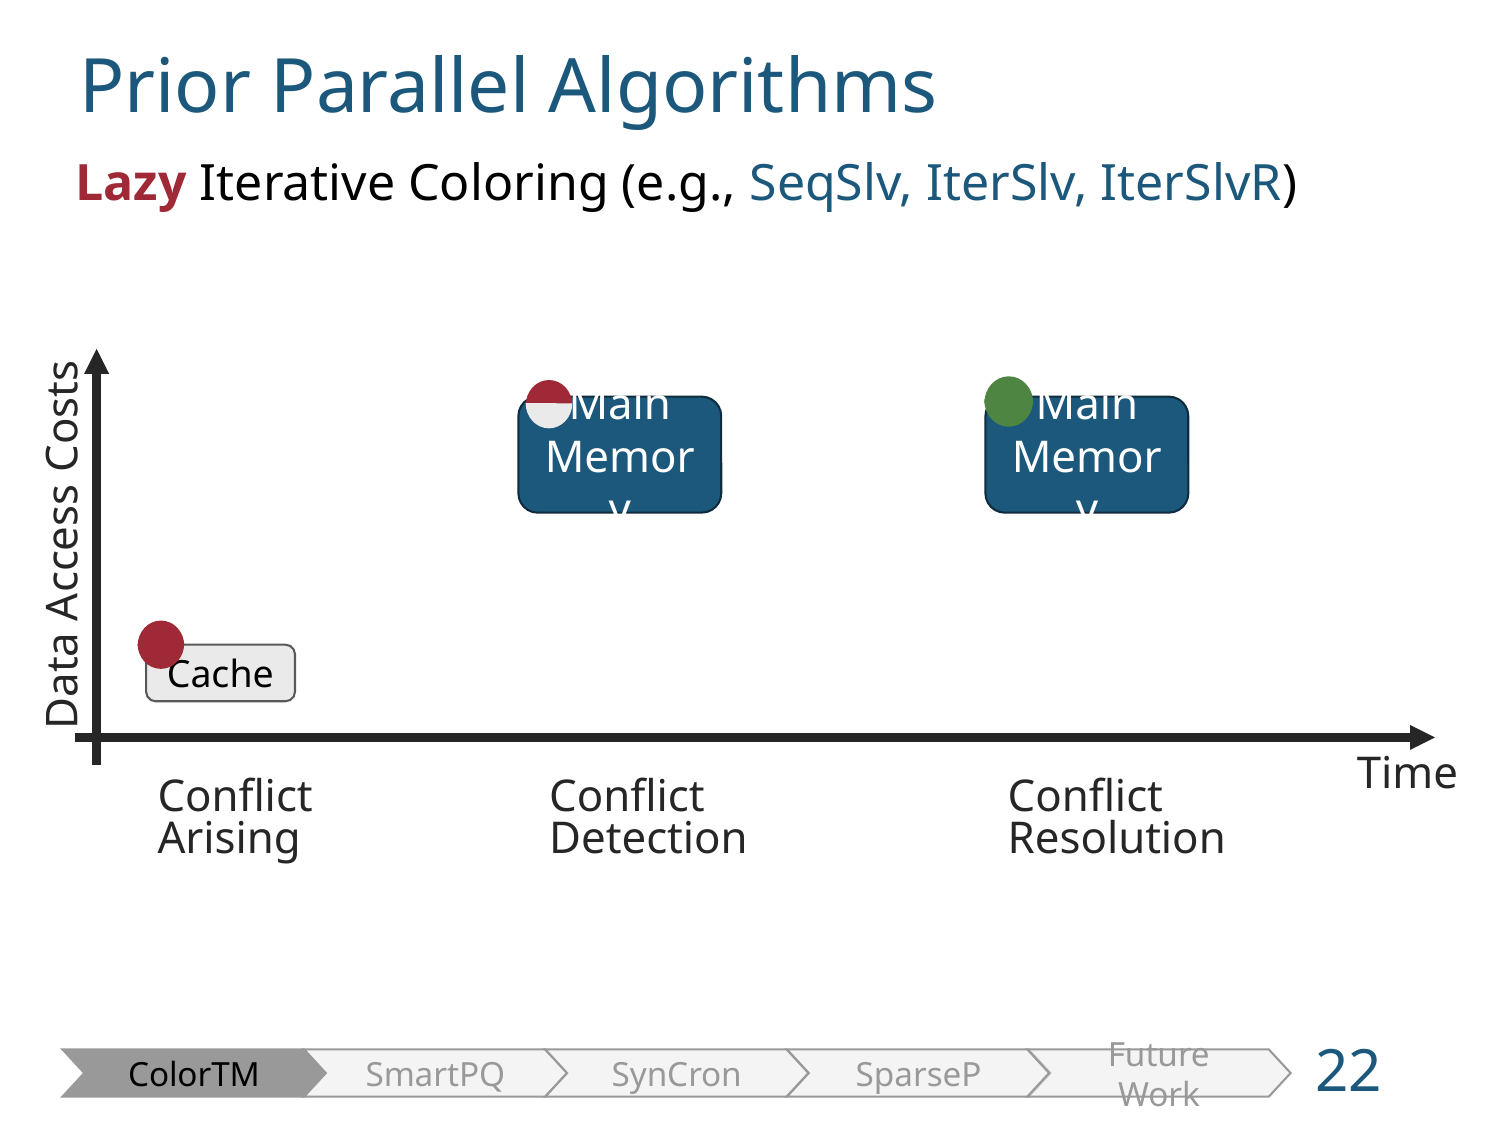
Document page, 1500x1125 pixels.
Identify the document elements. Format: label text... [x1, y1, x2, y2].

text_box Prior Parallel Algorithms [64, 19, 1430, 158]
slide_number 22 [1059, 1098, 1124, 1103]
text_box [26, 348, 1474, 872]
slide_number 22 [1113, 1042, 1397, 1103]
slide_number 22 [1059, 1042, 1110, 1048]
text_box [62, 1049, 1291, 1097]
text_box Lazy Iterative Coloring (e.g., SeqSlv, IterSlv, IterSlvR) [64, 144, 1410, 224]
